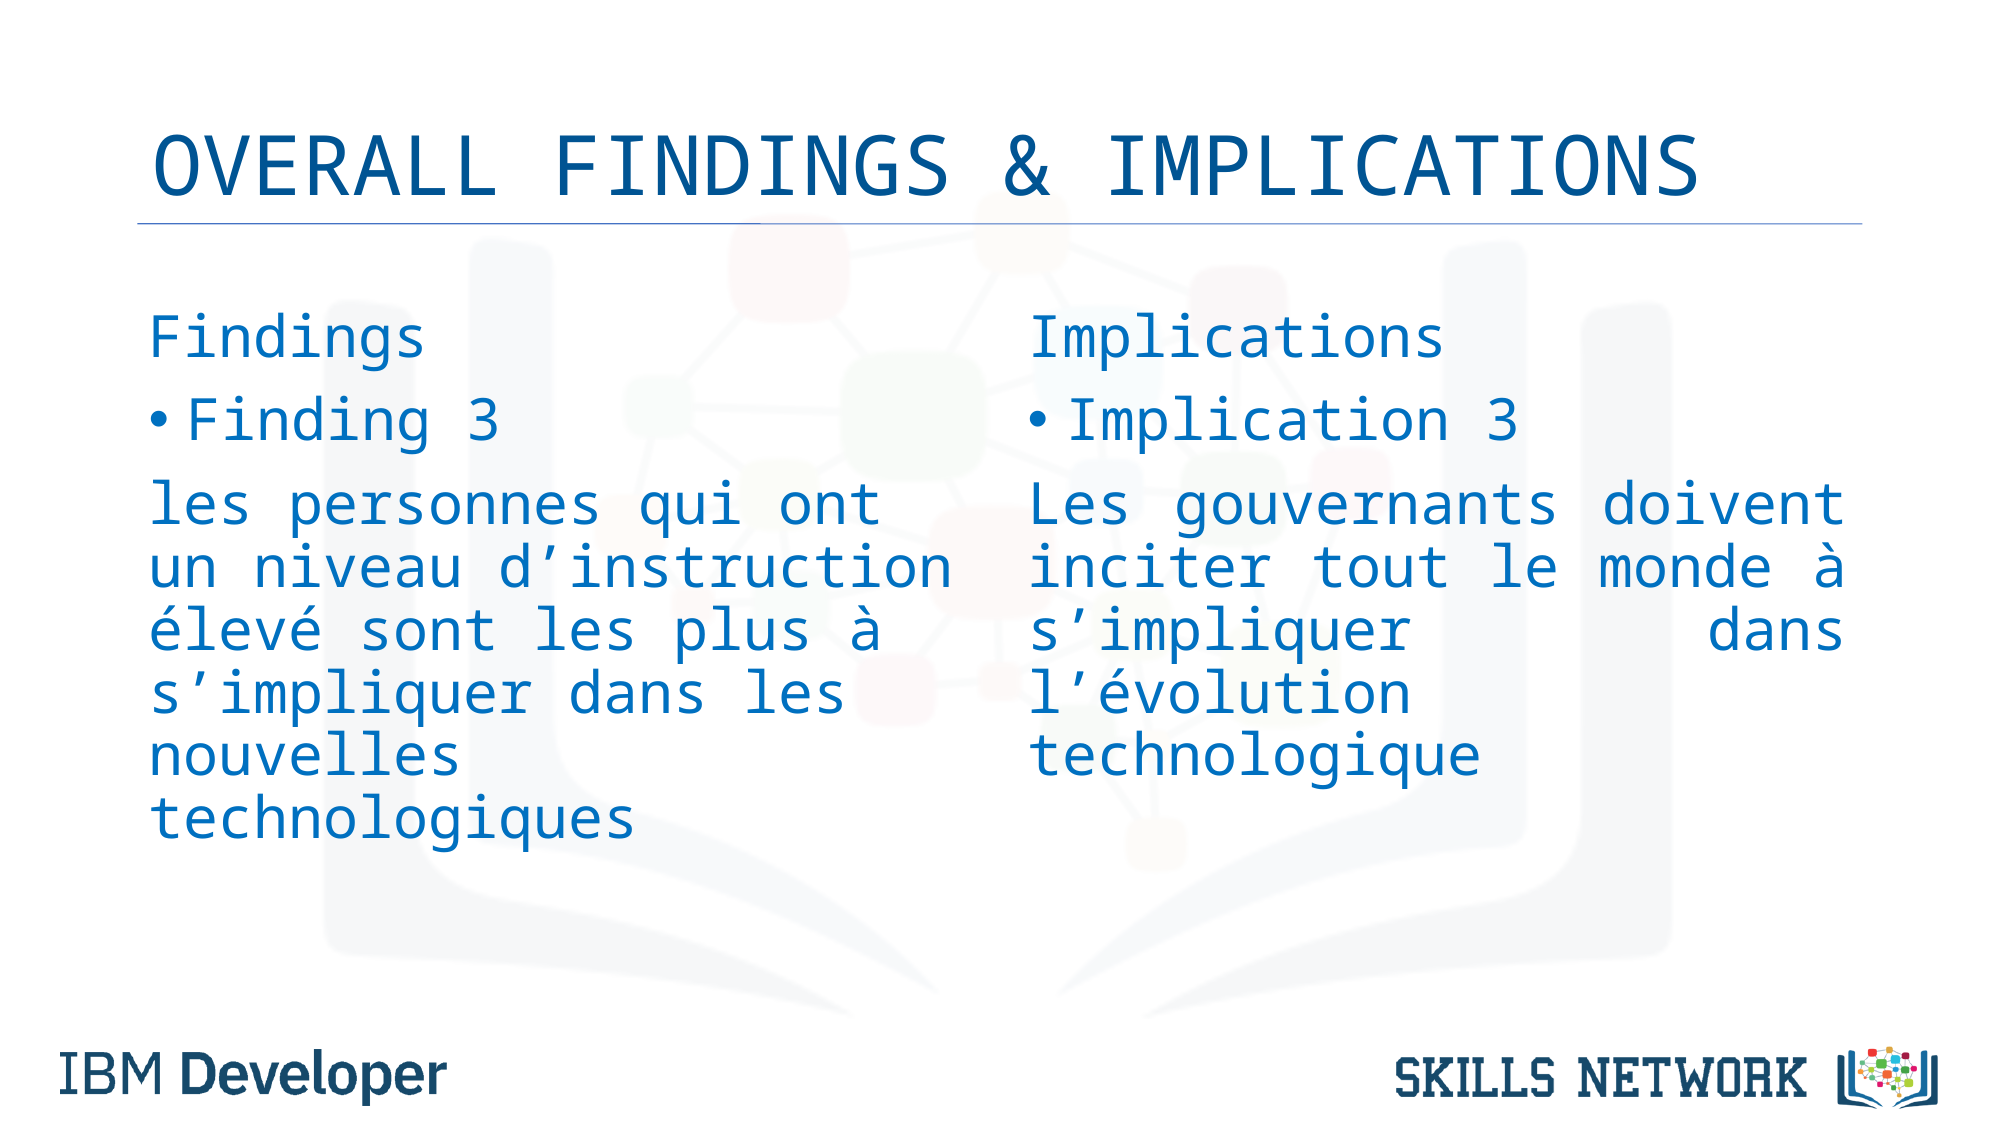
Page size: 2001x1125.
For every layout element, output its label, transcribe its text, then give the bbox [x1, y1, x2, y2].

picture [1390, 1045, 1945, 1111]
picture [55, 1045, 459, 1108]
title OVERALL FINDINGS & IMPLICATIONS [137, 59, 1863, 278]
list Findings Finding 3 les personnes qui ont un niveau d’instruction élevé sont les plus à s’impliquer dans les nouvelles technologiques [133, 299, 984, 1014]
list Implications Implication 3 Les gouvernants doivent inciter tout le monde à s’impliquer dans l’évolution technologique [1012, 299, 1863, 1014]
